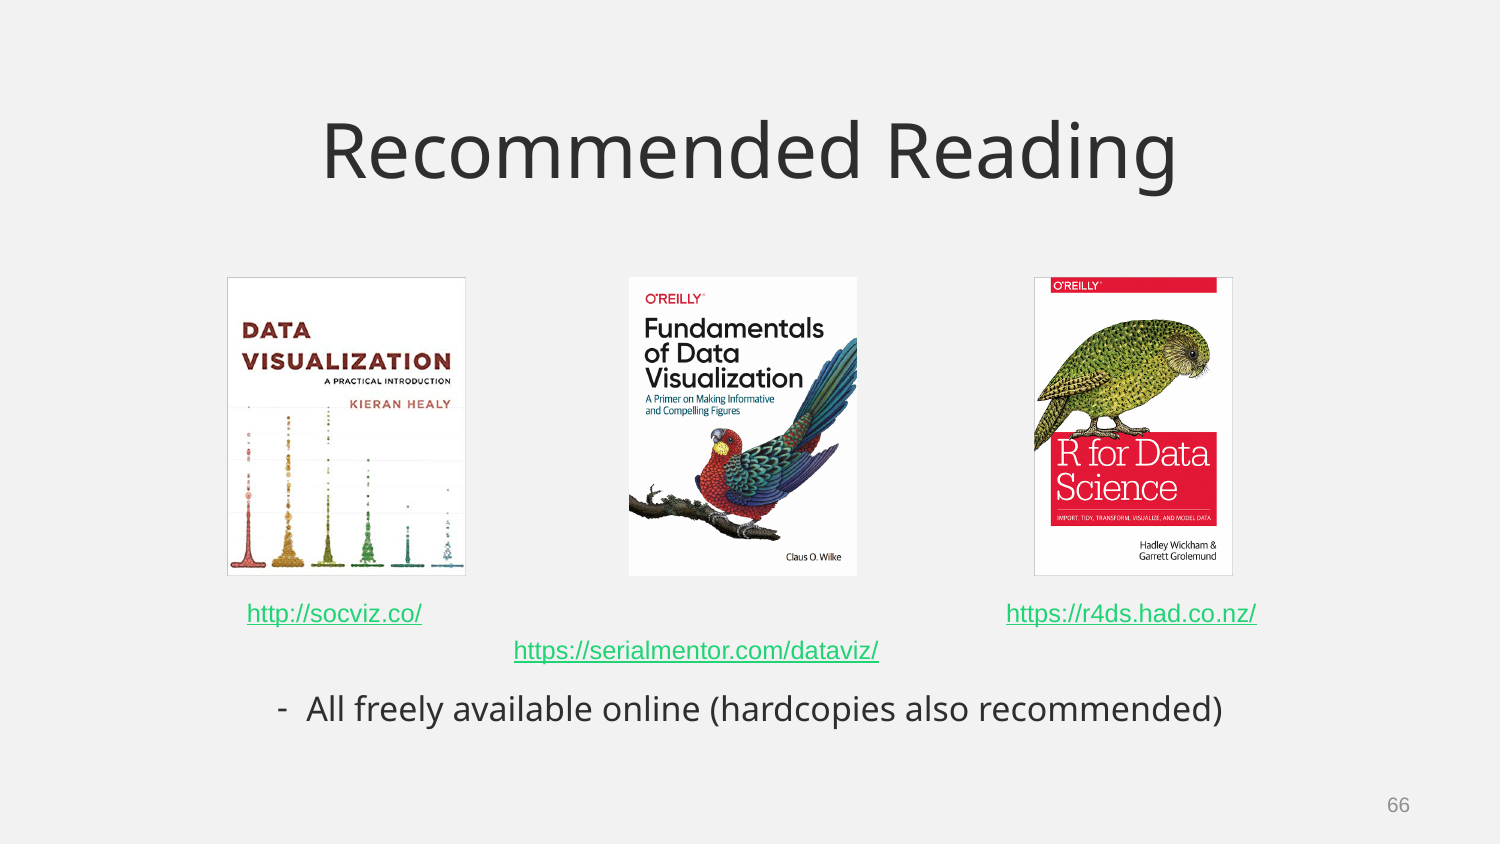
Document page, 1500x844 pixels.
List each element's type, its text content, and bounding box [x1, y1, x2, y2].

picture [1033, 277, 1233, 576]
picture [227, 277, 466, 576]
text_box https://serialmentor.com/dataviz/ [498, 626, 895, 673]
title Recommended Reading [227, 44, 1273, 164]
list All freely available online (hardcopies also recommended) [93, 164, 1407, 783]
text_box http://socviz.co/ [232, 589, 438, 635]
slide_number 66 [1274, 782, 1425, 827]
text_box https://r4ds.had.co.nz/ [991, 589, 1272, 635]
picture [629, 277, 858, 576]
